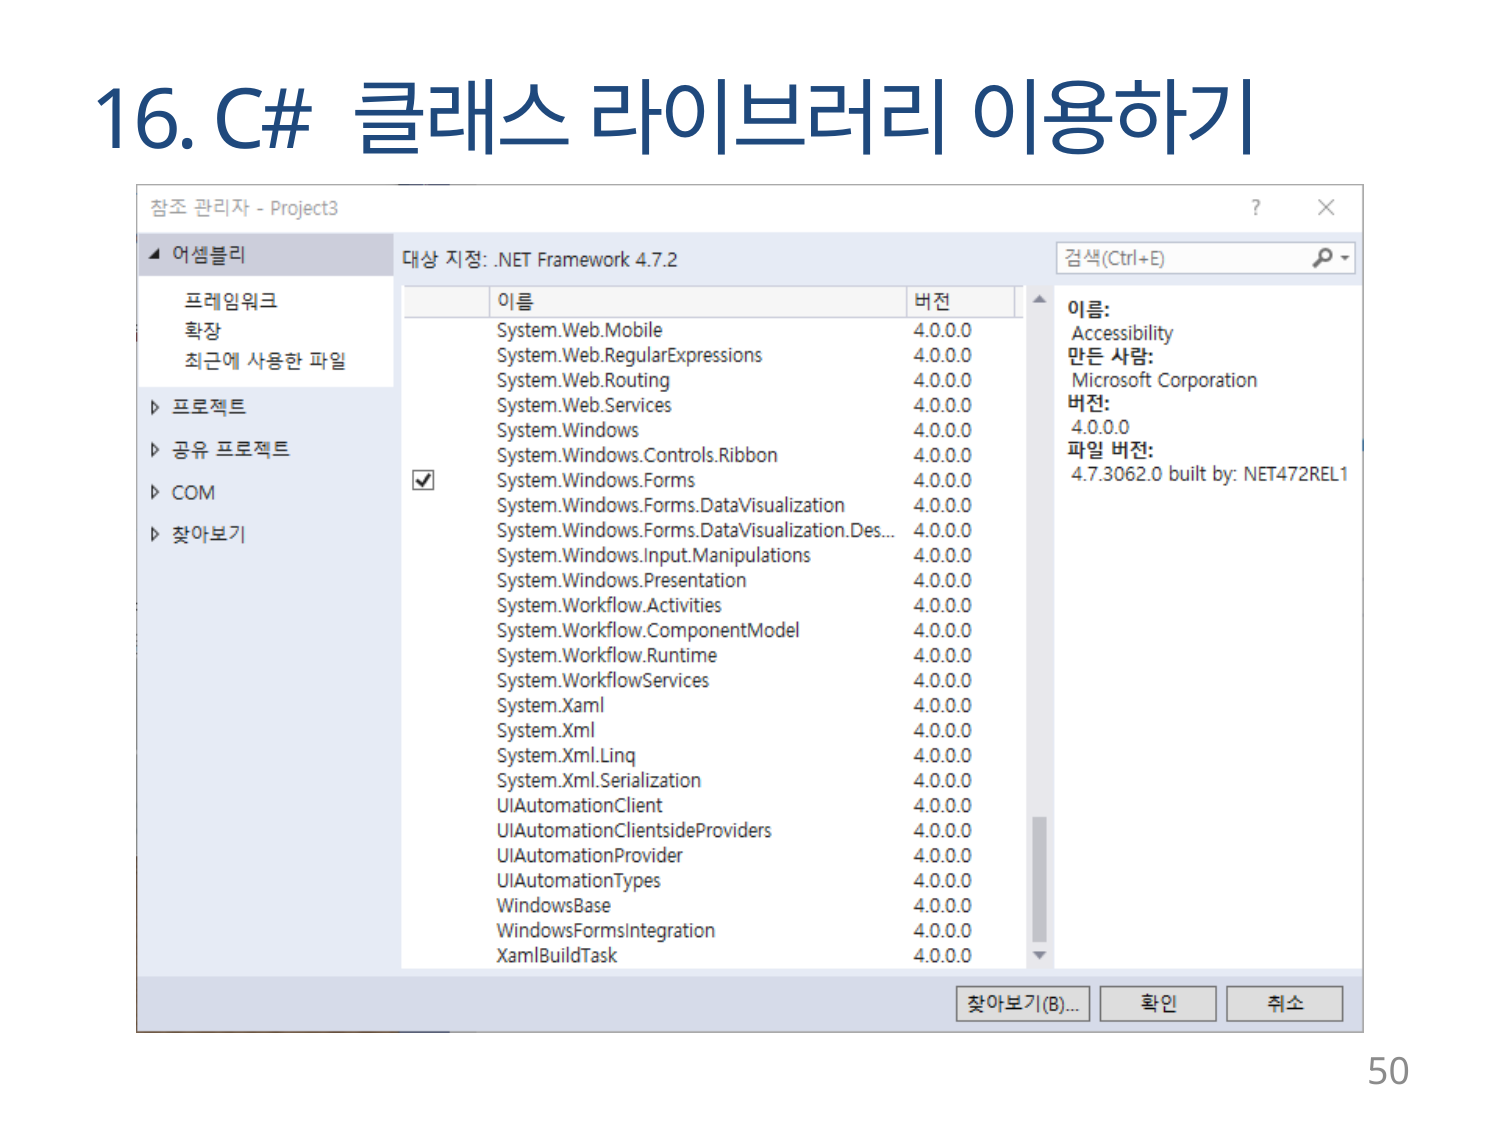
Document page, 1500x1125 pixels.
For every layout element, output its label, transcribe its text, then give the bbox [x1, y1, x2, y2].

slide_number 50 [1074, 1042, 1425, 1103]
picture [135, 184, 1365, 1034]
title 16. C# 클래스 라이브러리 이용하기 [75, 45, 1425, 185]
